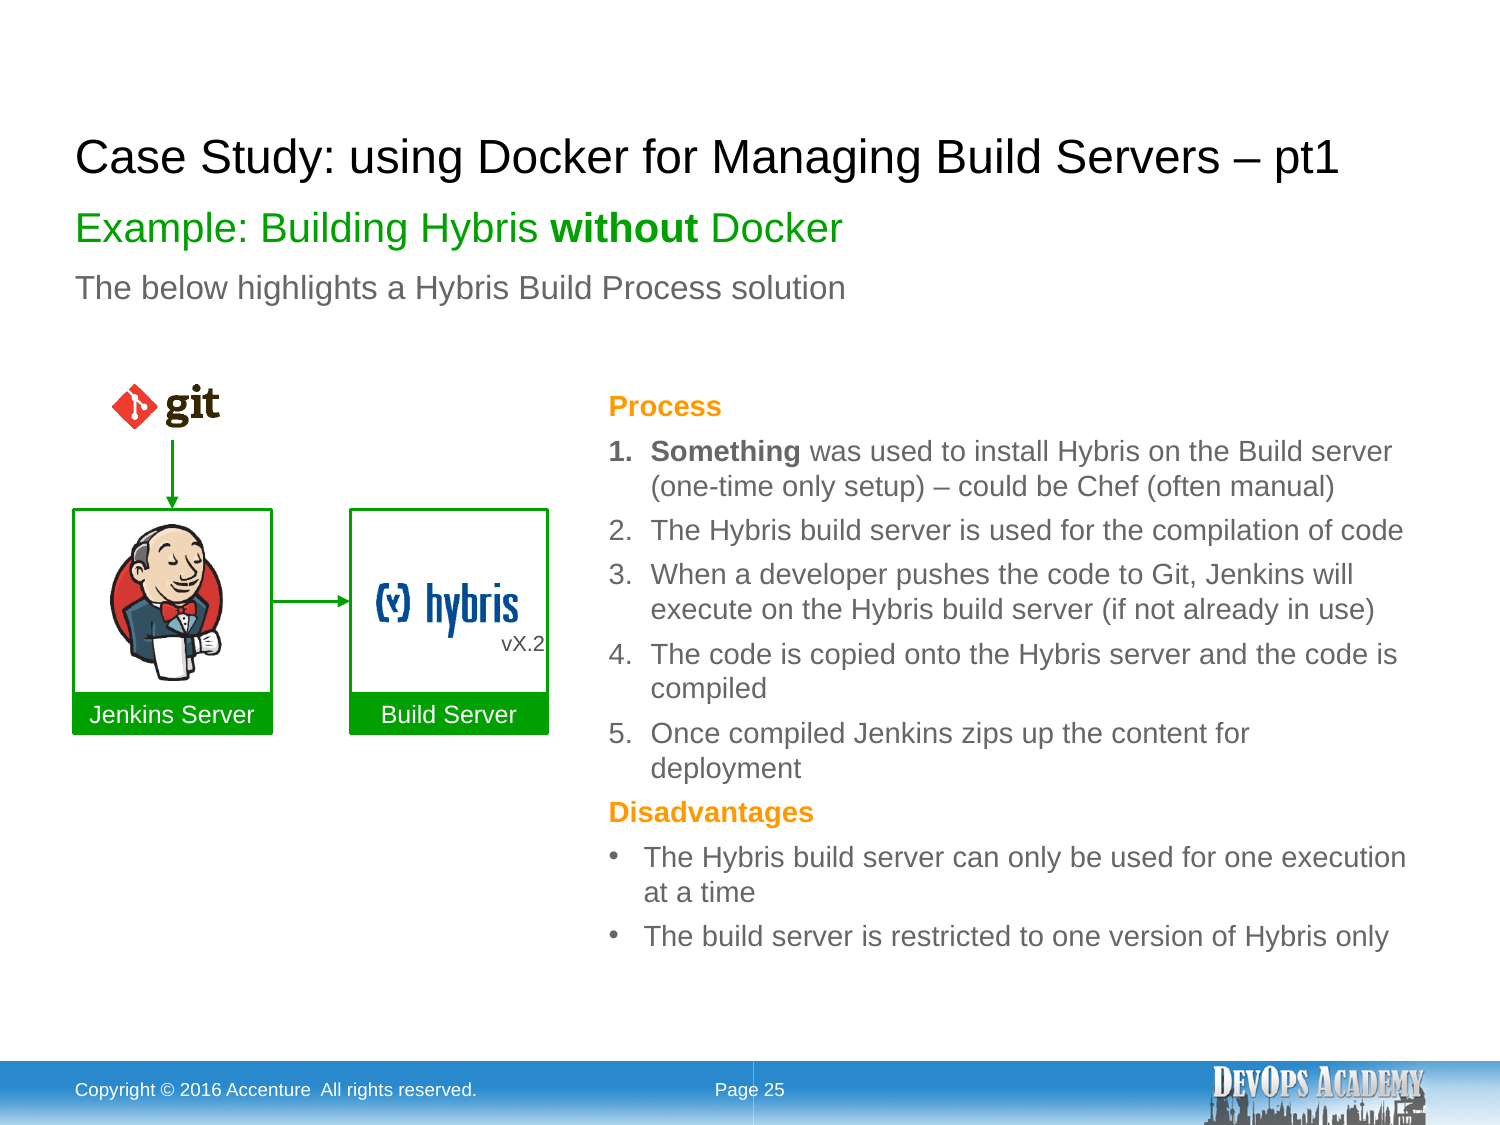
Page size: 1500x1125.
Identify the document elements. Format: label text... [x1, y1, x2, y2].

text_box vX.2 [486, 622, 560, 663]
text_box [71, 507, 273, 696]
picture [112, 383, 220, 429]
text_box Jenkins Server [71, 696, 273, 735]
text_box Process Something was used to install Hybris on the Build server (one-time only setup) – could be Chef (often manual) The Hybris build server is used for the compilation of code When a developer pushes the code to Git, Jenkins will execute on the Hybris build server (if not already in use) The code is copied onto the Hybris server and the code is compiled Once compiled Jenkins zips up the content for deployment Disadvantages The Hybris build server can only be used for one execution at a time The build server is restricted to one version of Hybris only [593, 380, 1425, 1004]
picture [0, 1061, 1500, 1125]
footer Copyright © 2016 Accenture All rights reserved. [74, 1078, 666, 1100]
slide_number Page 25 [693, 1078, 807, 1100]
text_box [348, 507, 550, 692]
list Example: Building Hybris without Docker [74, 193, 1426, 258]
text_box Build Server [348, 692, 550, 735]
title Case Study: using Docker for Managing Build Servers – pt1 [74, 19, 1426, 184]
list The below highlights a Hybris Build Process solution [74, 258, 1426, 319]
picture [109, 524, 223, 681]
picture [376, 583, 519, 638]
